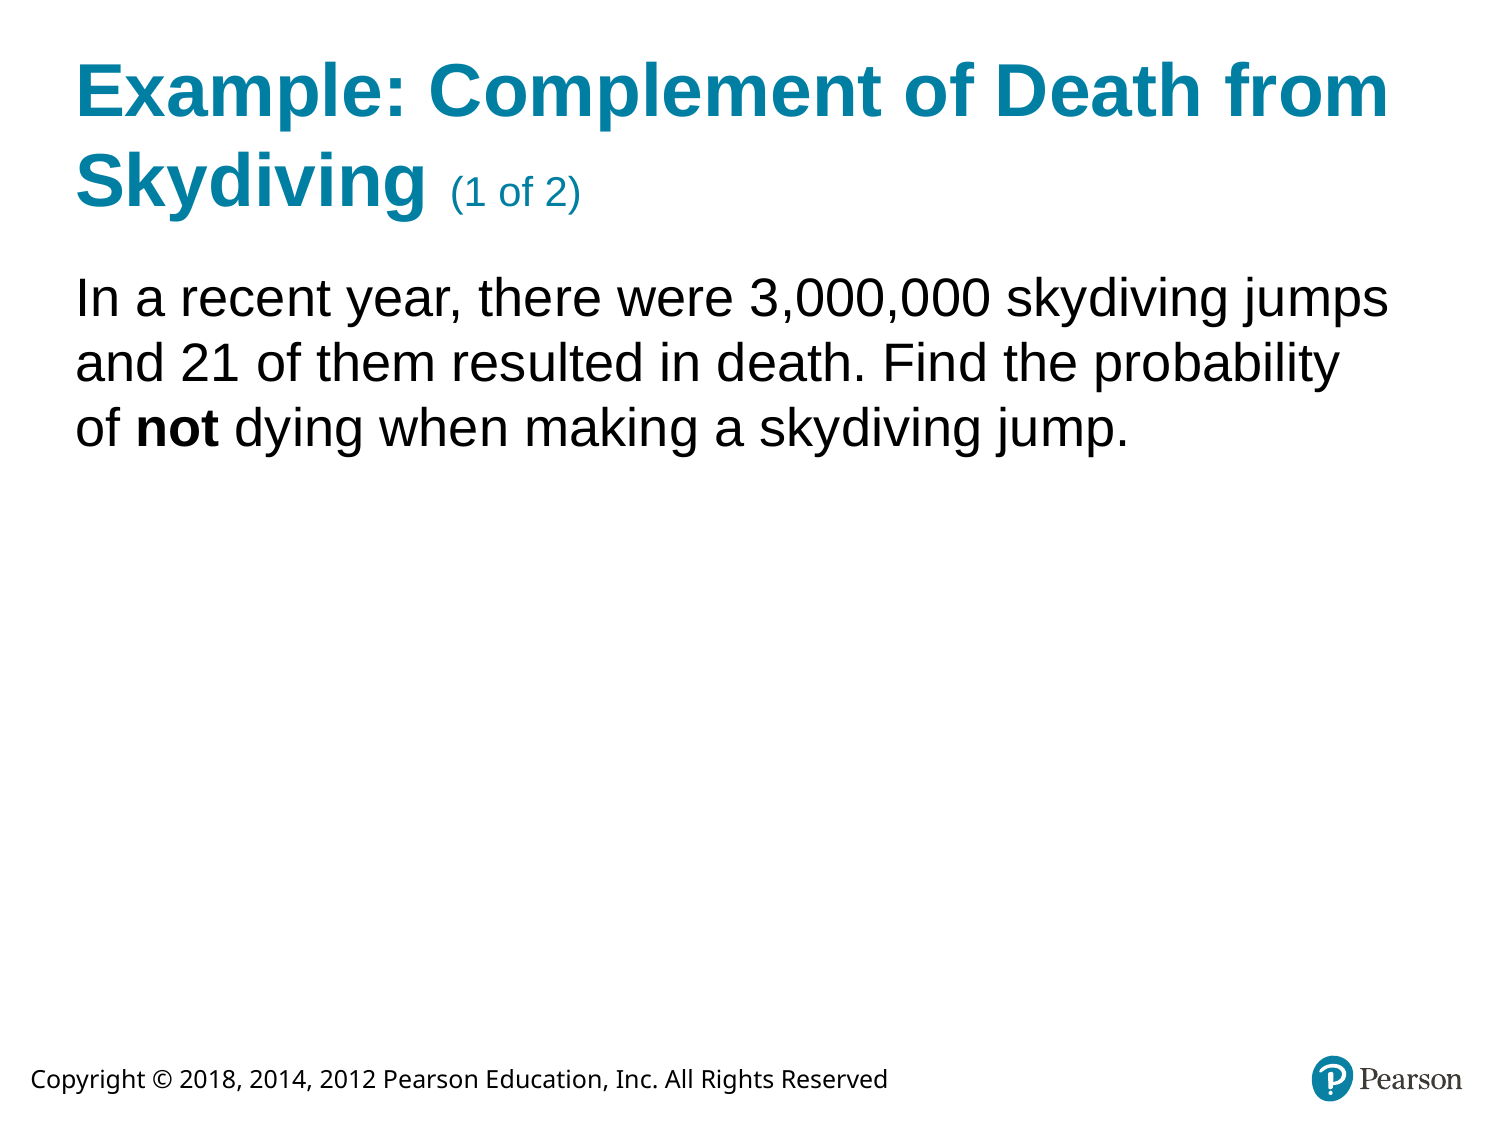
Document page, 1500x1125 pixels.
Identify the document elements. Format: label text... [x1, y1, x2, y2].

list In a recent year, there were 3,000,000 skydiving jumps and 21 of them resulted in death. Find the probability of not dying when making a skydiving jump. [75, 262, 1400, 488]
title Example: Complement of Death from Skydiving (1 of 2) [75, 41, 1463, 221]
